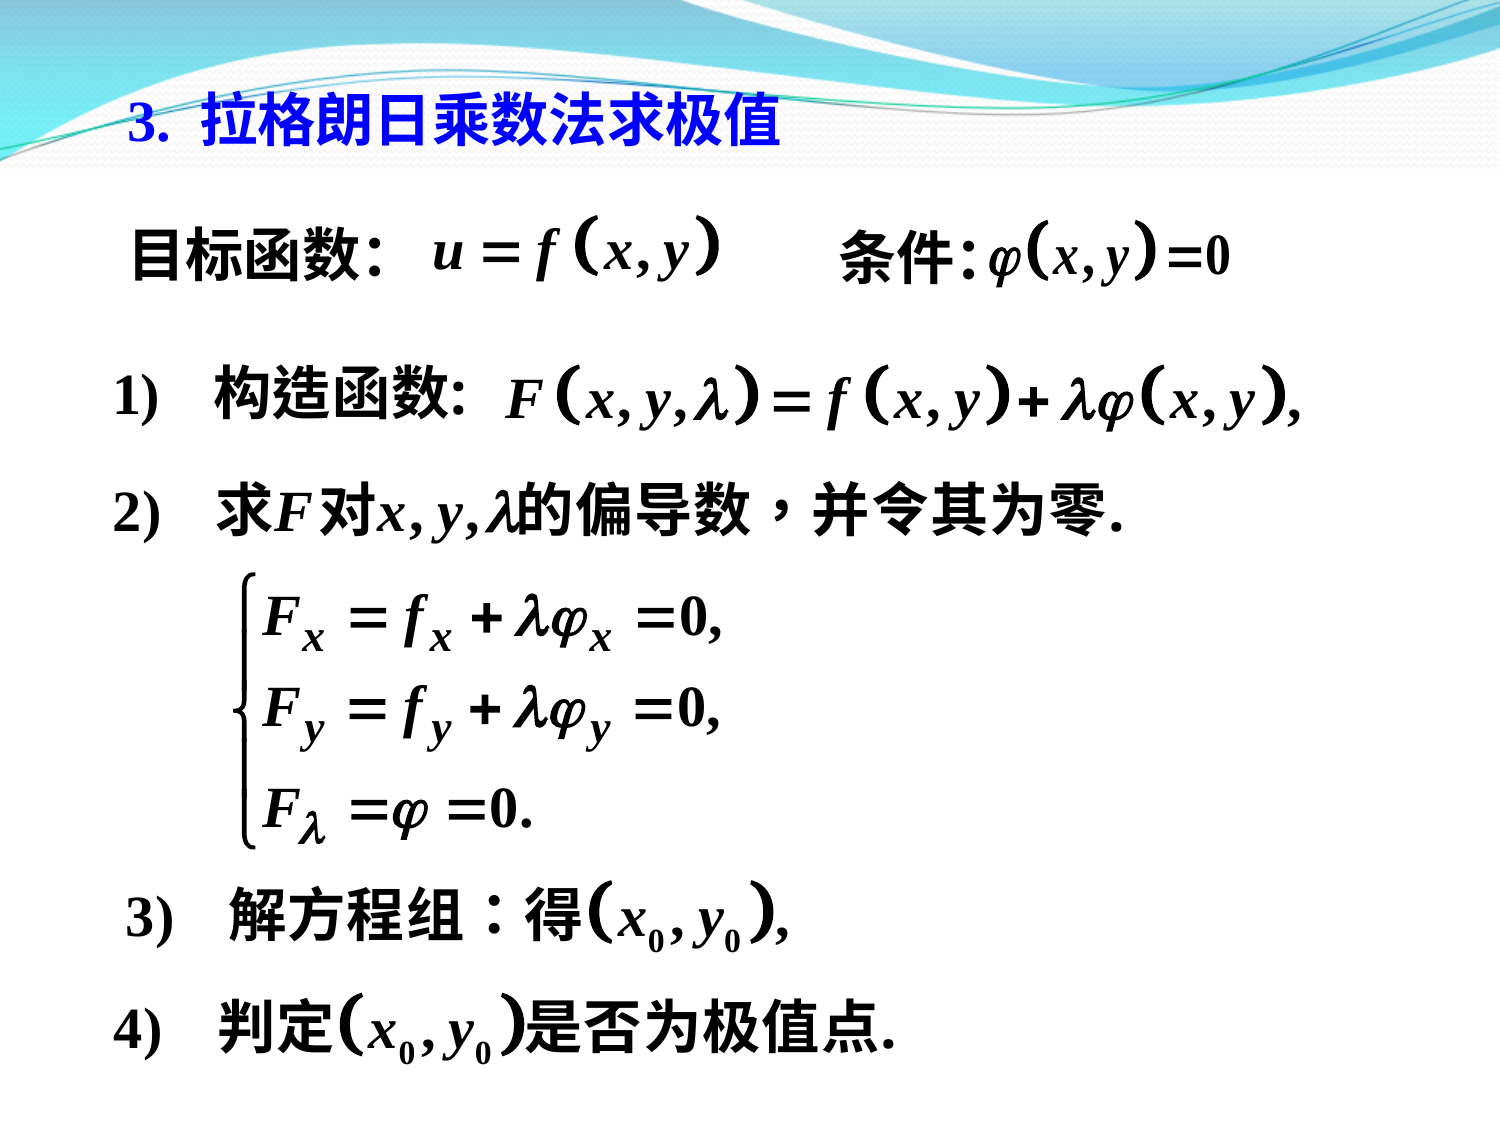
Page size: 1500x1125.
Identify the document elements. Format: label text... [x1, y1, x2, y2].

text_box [109, 476, 1127, 855]
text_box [823, 214, 1234, 301]
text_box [112, 362, 476, 475]
text_box 目标函数： [112, 210, 488, 296]
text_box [121, 879, 852, 964]
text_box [500, 362, 1306, 519]
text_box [111, 992, 898, 1077]
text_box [428, 212, 719, 295]
picture [0, 0, 1500, 171]
